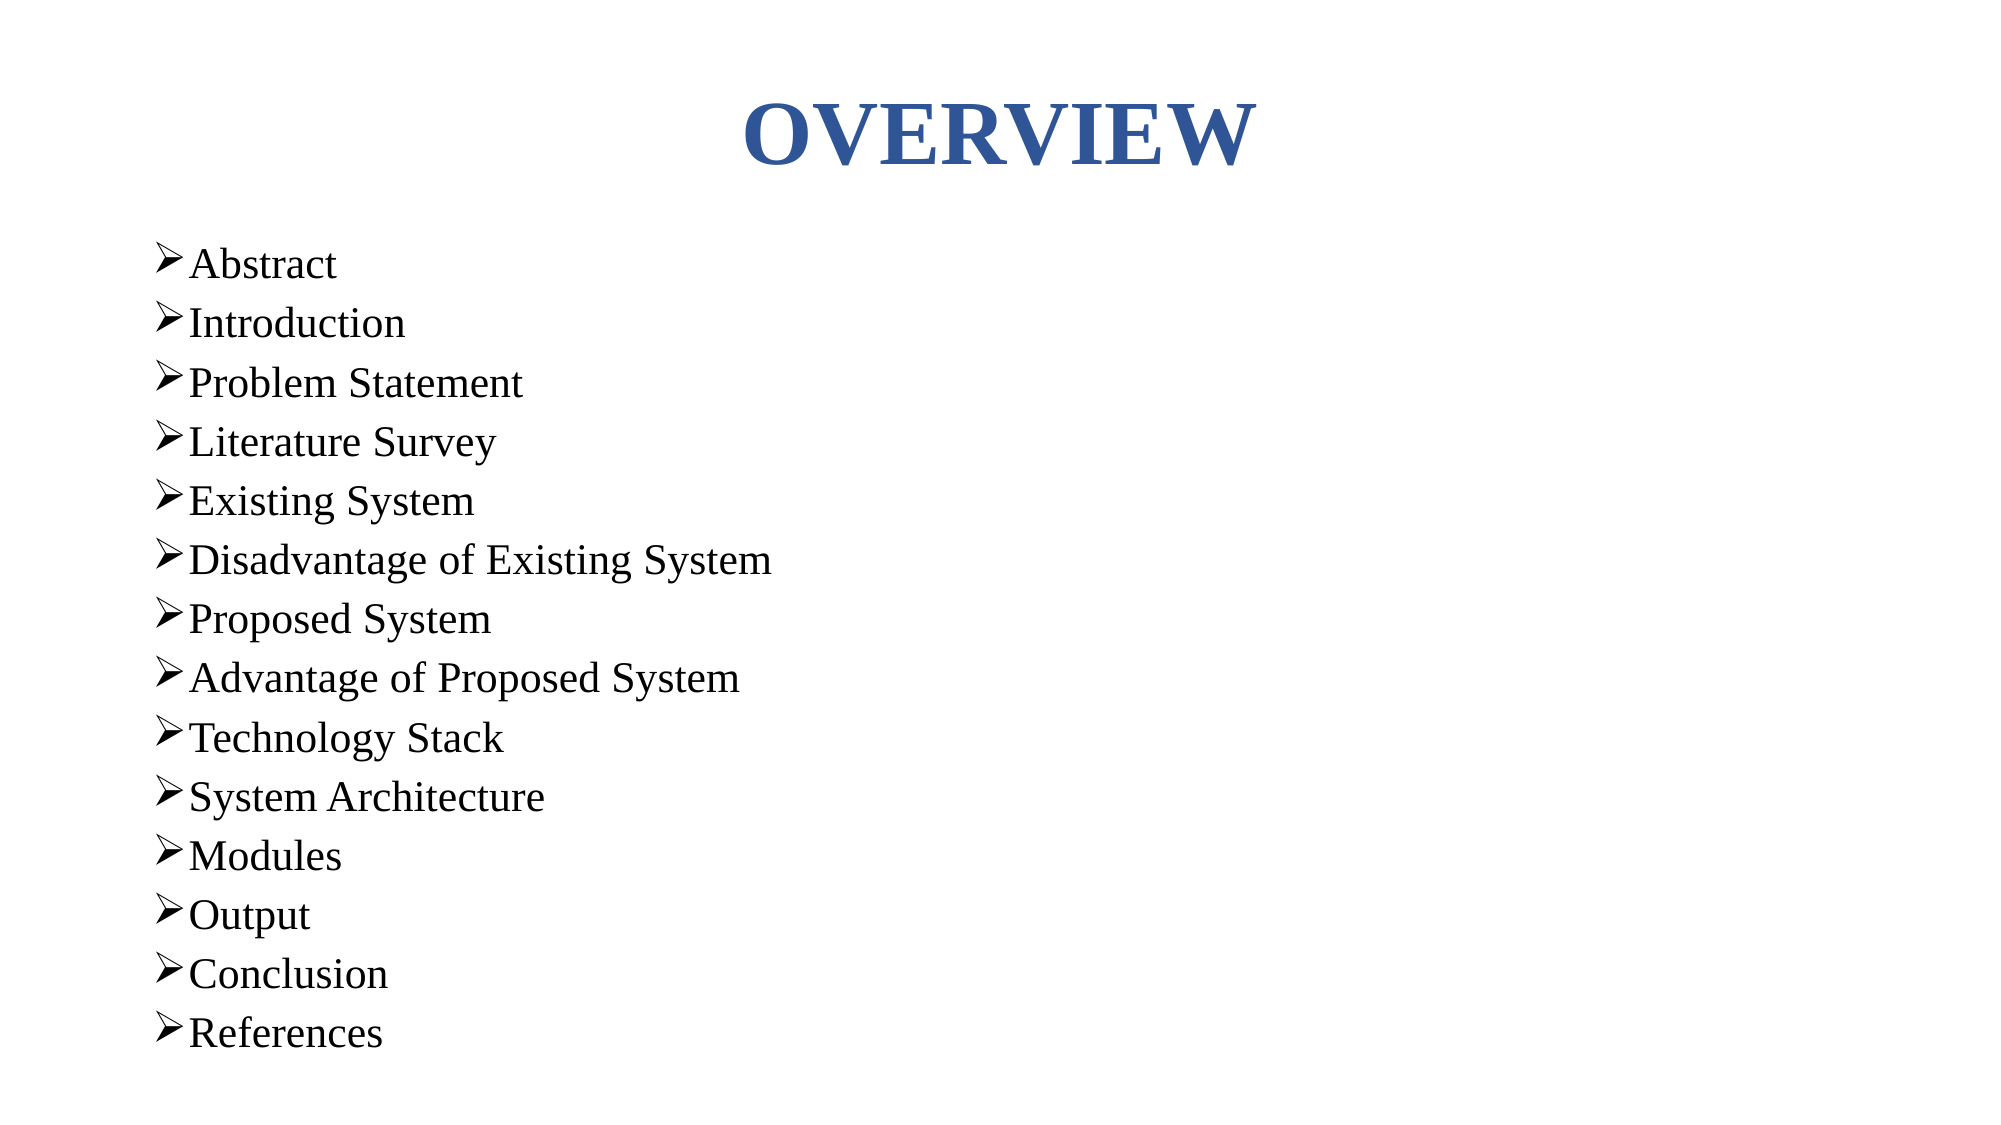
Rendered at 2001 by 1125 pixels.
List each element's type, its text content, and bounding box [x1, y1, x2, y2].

list Abstract Introduction Problem Statement Literature Survey Existing System Disadvantage of Existing System Proposed System Advantage of Proposed System Technology Stack System Architecture Modules Output Conclusion References [137, 236, 1863, 1066]
title OVERVIEW [137, 59, 1863, 214]
